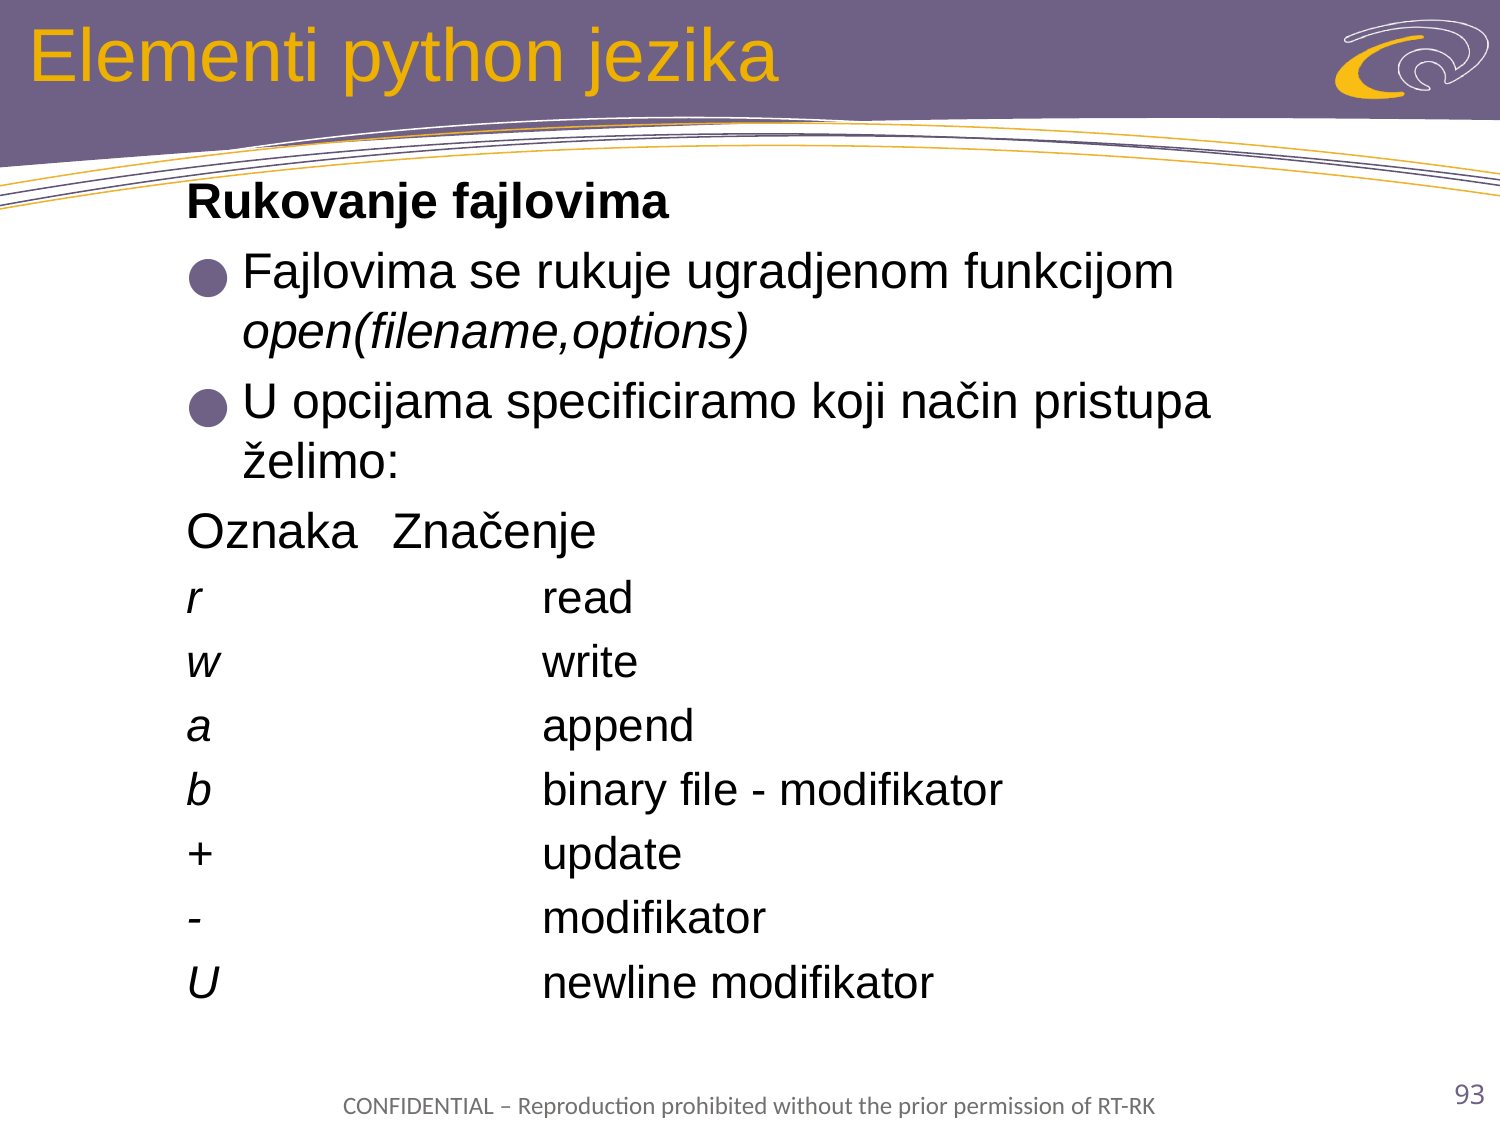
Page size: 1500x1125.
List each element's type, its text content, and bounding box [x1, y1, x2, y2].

list Rukovanje fajlovima Fajlovima se rukuje ugradjenom funkcijom open(filename,options) U opcijama specificiramo koji način pristupa želimo: Oznaka Značenje r read w write a append b binary file - modifikator + update - modifikator U newline modifikator [171, 160, 1284, 634]
picture [1322, 0, 1500, 102]
title Elementi python jezika [13, 0, 1313, 119]
